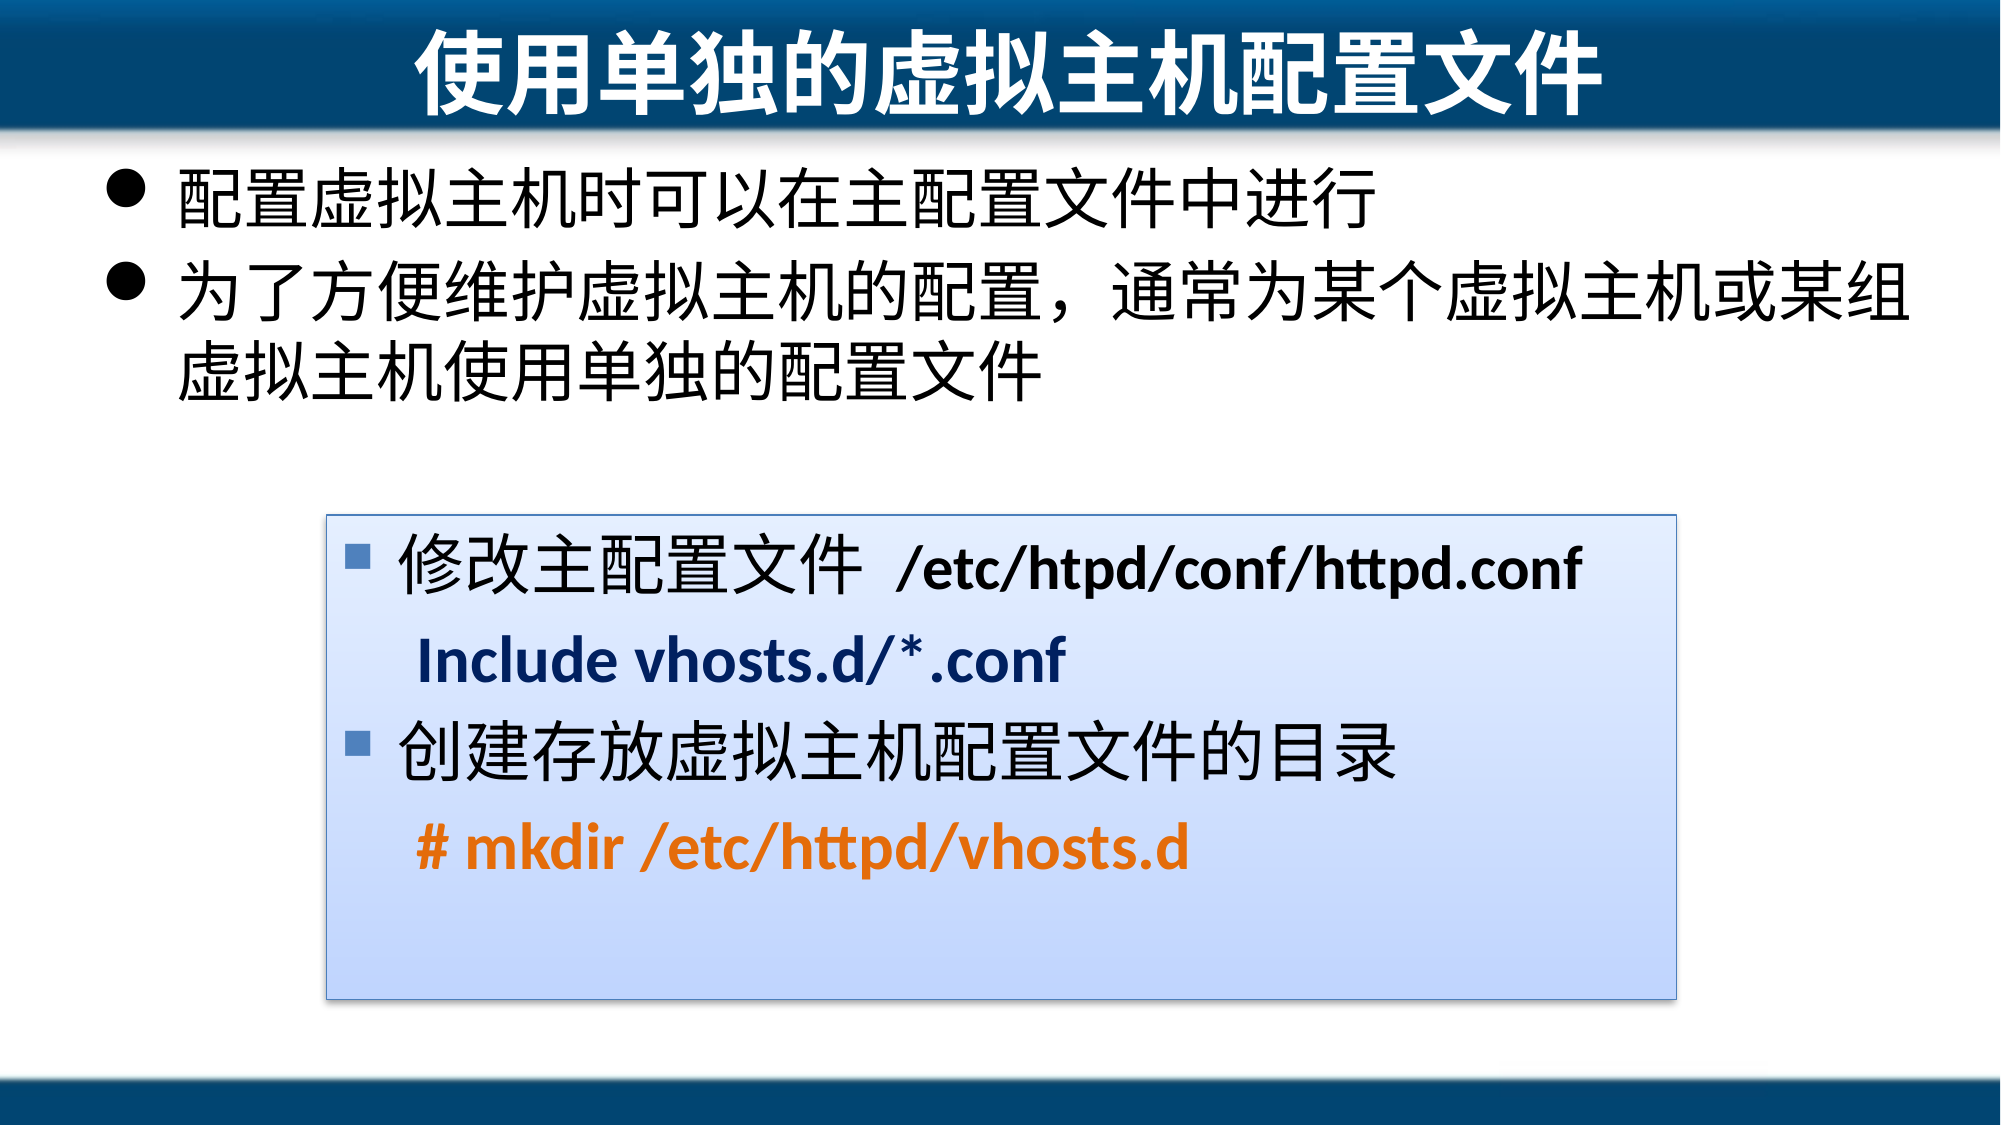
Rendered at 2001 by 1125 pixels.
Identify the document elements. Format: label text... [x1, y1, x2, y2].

text_box 修改主配置文件 /etc/htpd/conf/httpd.conf Include vhosts.d/*.conf 创建存放虚拟主机配置文件的目录 # mkdir /etc/httpd/vhosts.d [326, 514, 1677, 1000]
picture [0, 0, 2001, 1125]
title 使用单独的虚拟主机配置文件 [86, 19, 1934, 124]
list 配置虚拟主机时可以在主配置文件中进行 为了方便维护虚拟主机的配置，通常为某个虚拟主机或某组虚拟主机使用单独的配置文件 [86, 149, 1934, 958]
